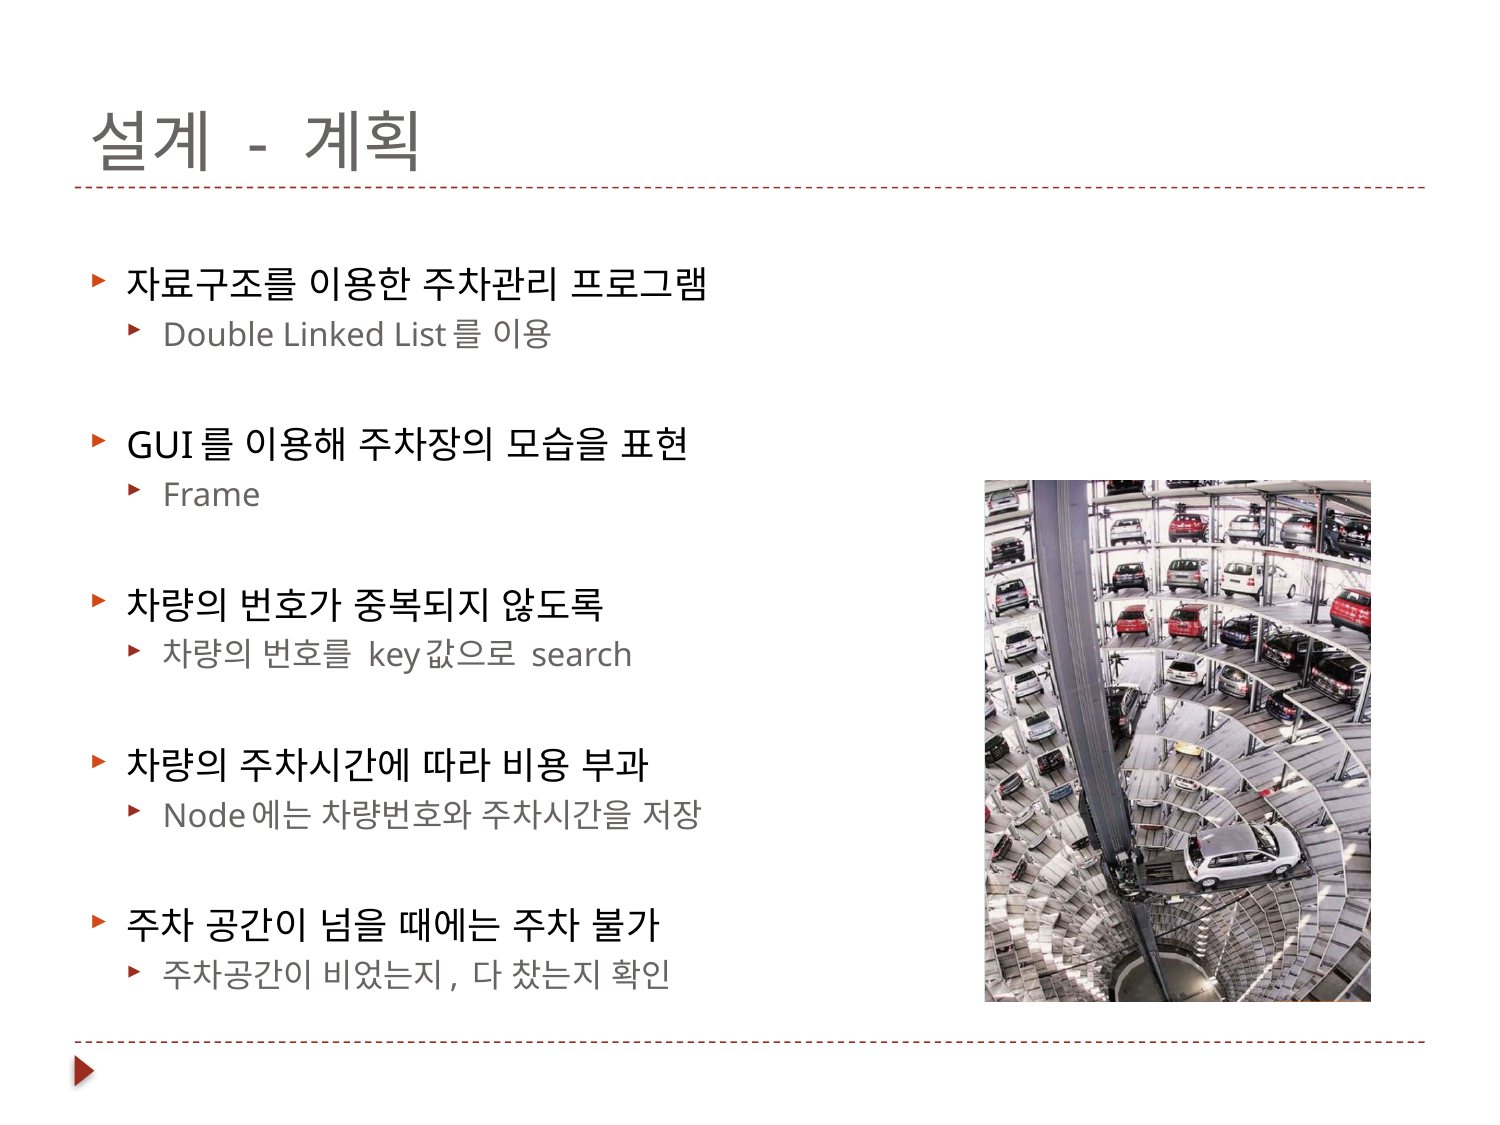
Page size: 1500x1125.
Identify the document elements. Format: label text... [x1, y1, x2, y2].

title 설계 - 계획 [75, 24, 1425, 188]
picture [984, 480, 1371, 1002]
list 자료구조를 이용한 주차관리 프로그램 Double Linked List를 이용 GUI를 이용해 주차장의 모습을 표현 Frame 차량의 번호가 중복되지 않도록 차량의 번호를 key값으로 search 차량의 주차시간에 따라 비용 부과 Node에는 차량번호와 주차시간을 저장 주차 공간이 넘을 때에는 주차 불가 주차공간이 비었는지, 다 찼는지 확인 [75, 200, 1425, 1010]
